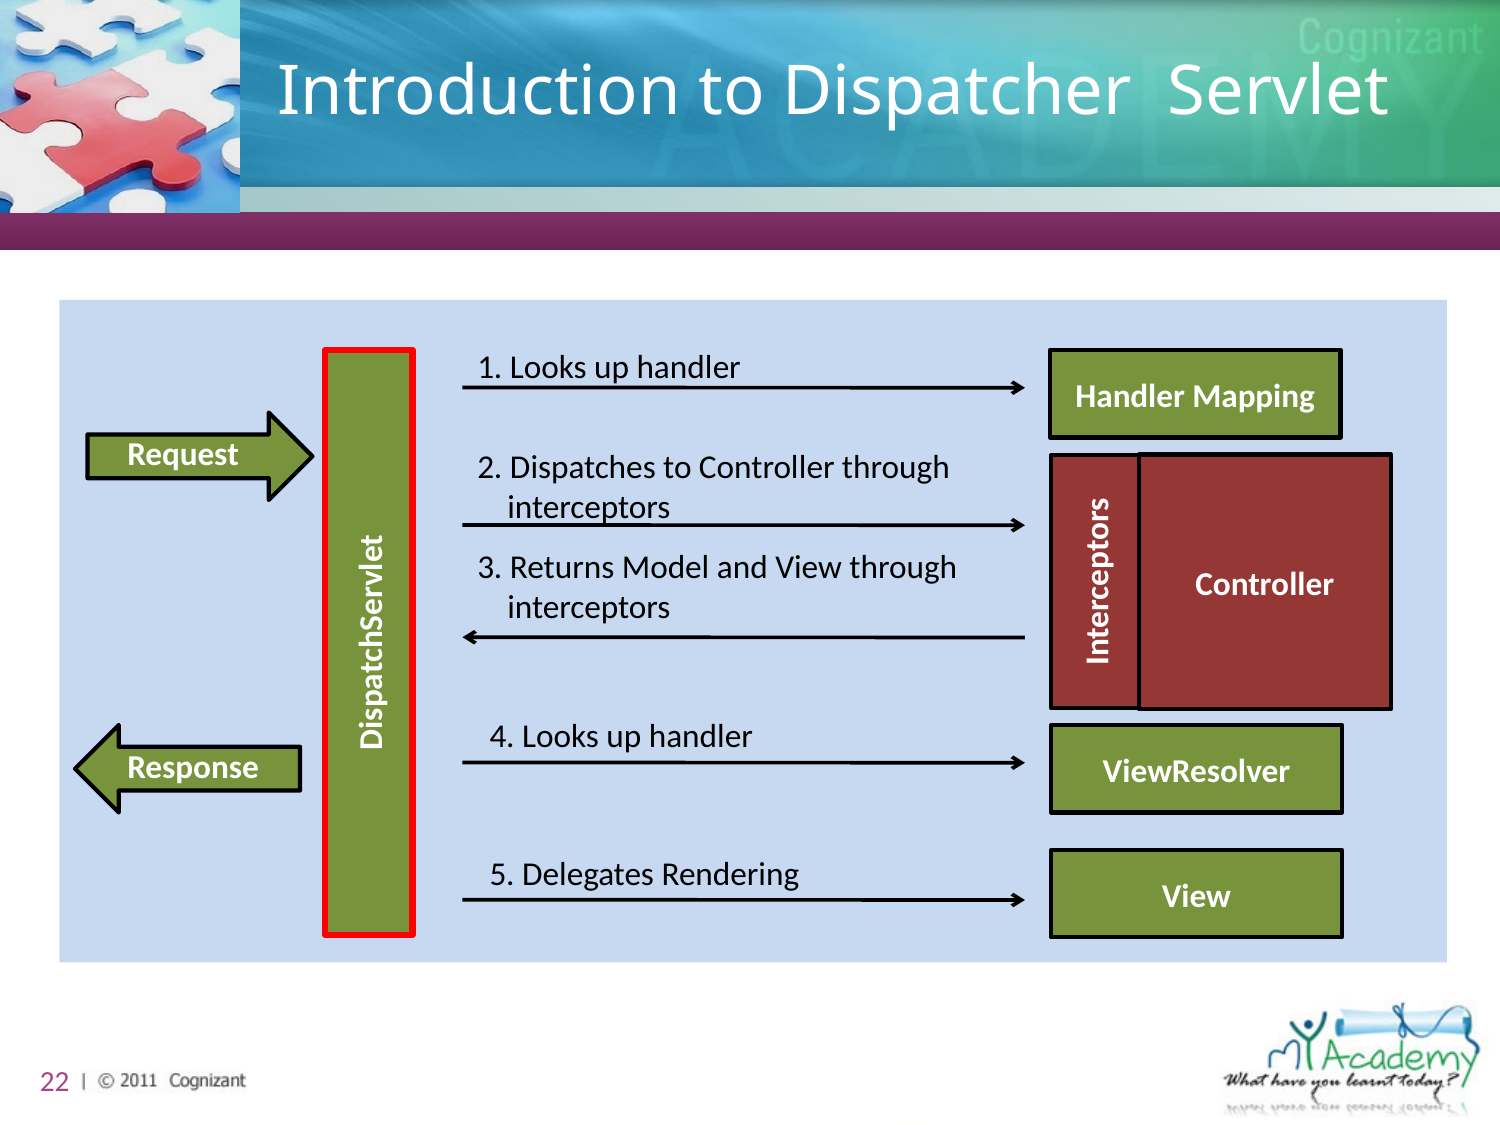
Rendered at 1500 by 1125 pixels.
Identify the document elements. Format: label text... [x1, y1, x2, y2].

picture [0, 250, 1500, 1125]
picture [0, 0, 1500, 213]
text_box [59, 299, 1448, 963]
title Introduction to Dispatcher Servlet [262, 0, 1500, 175]
slide_number 22 [24, 1054, 100, 1100]
